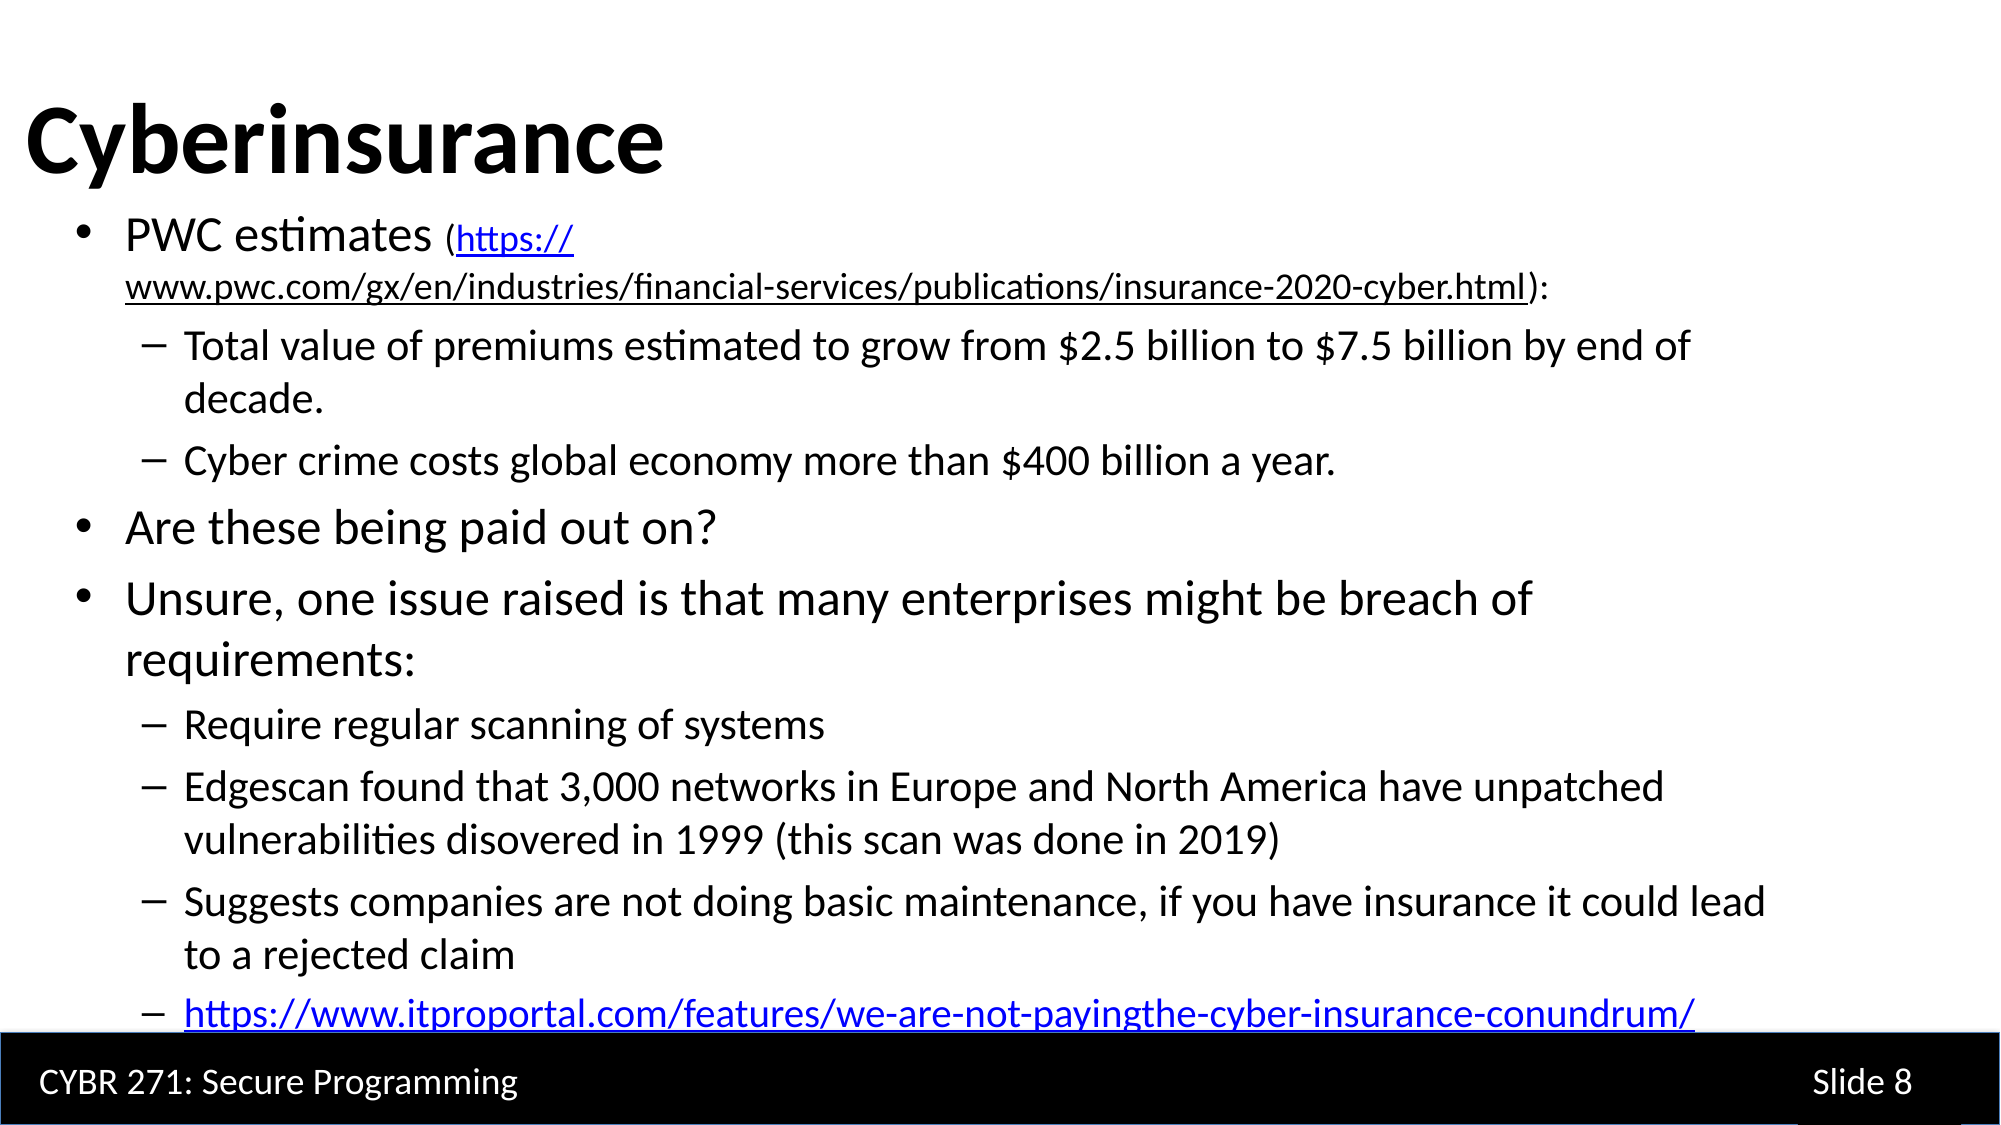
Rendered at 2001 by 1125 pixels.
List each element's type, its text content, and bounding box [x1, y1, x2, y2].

text_box Cyberinsurance [12, 65, 1961, 201]
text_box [0, 1032, 2000, 1125]
list PWC estimates (https://www.pwc.com/gx/en/industries/financial-services/publications/insurance-2020-cyber.html): Total value of premiums estimated to grow from $2.5 billion to $7.5 billion by end of decade. Cyber crime costs global economy more than $400 billion a year. Are these being paid out on? Unsure, one issue raised is that many enterprises might be breach of requirements: Require regular scanning of systems Edgescan found that 3,000 networks in Europe and North America have unpatched vulnerabilities disovered in 1999 (this scan was done in 2019) Suggests companies are not doing basic maintenance, if you have insurance it could lead to a rejected claim https://www.itproportal.com/features/we-are-not-payingthe-cyber-insurance-conundrum/ [59, 201, 1798, 1028]
